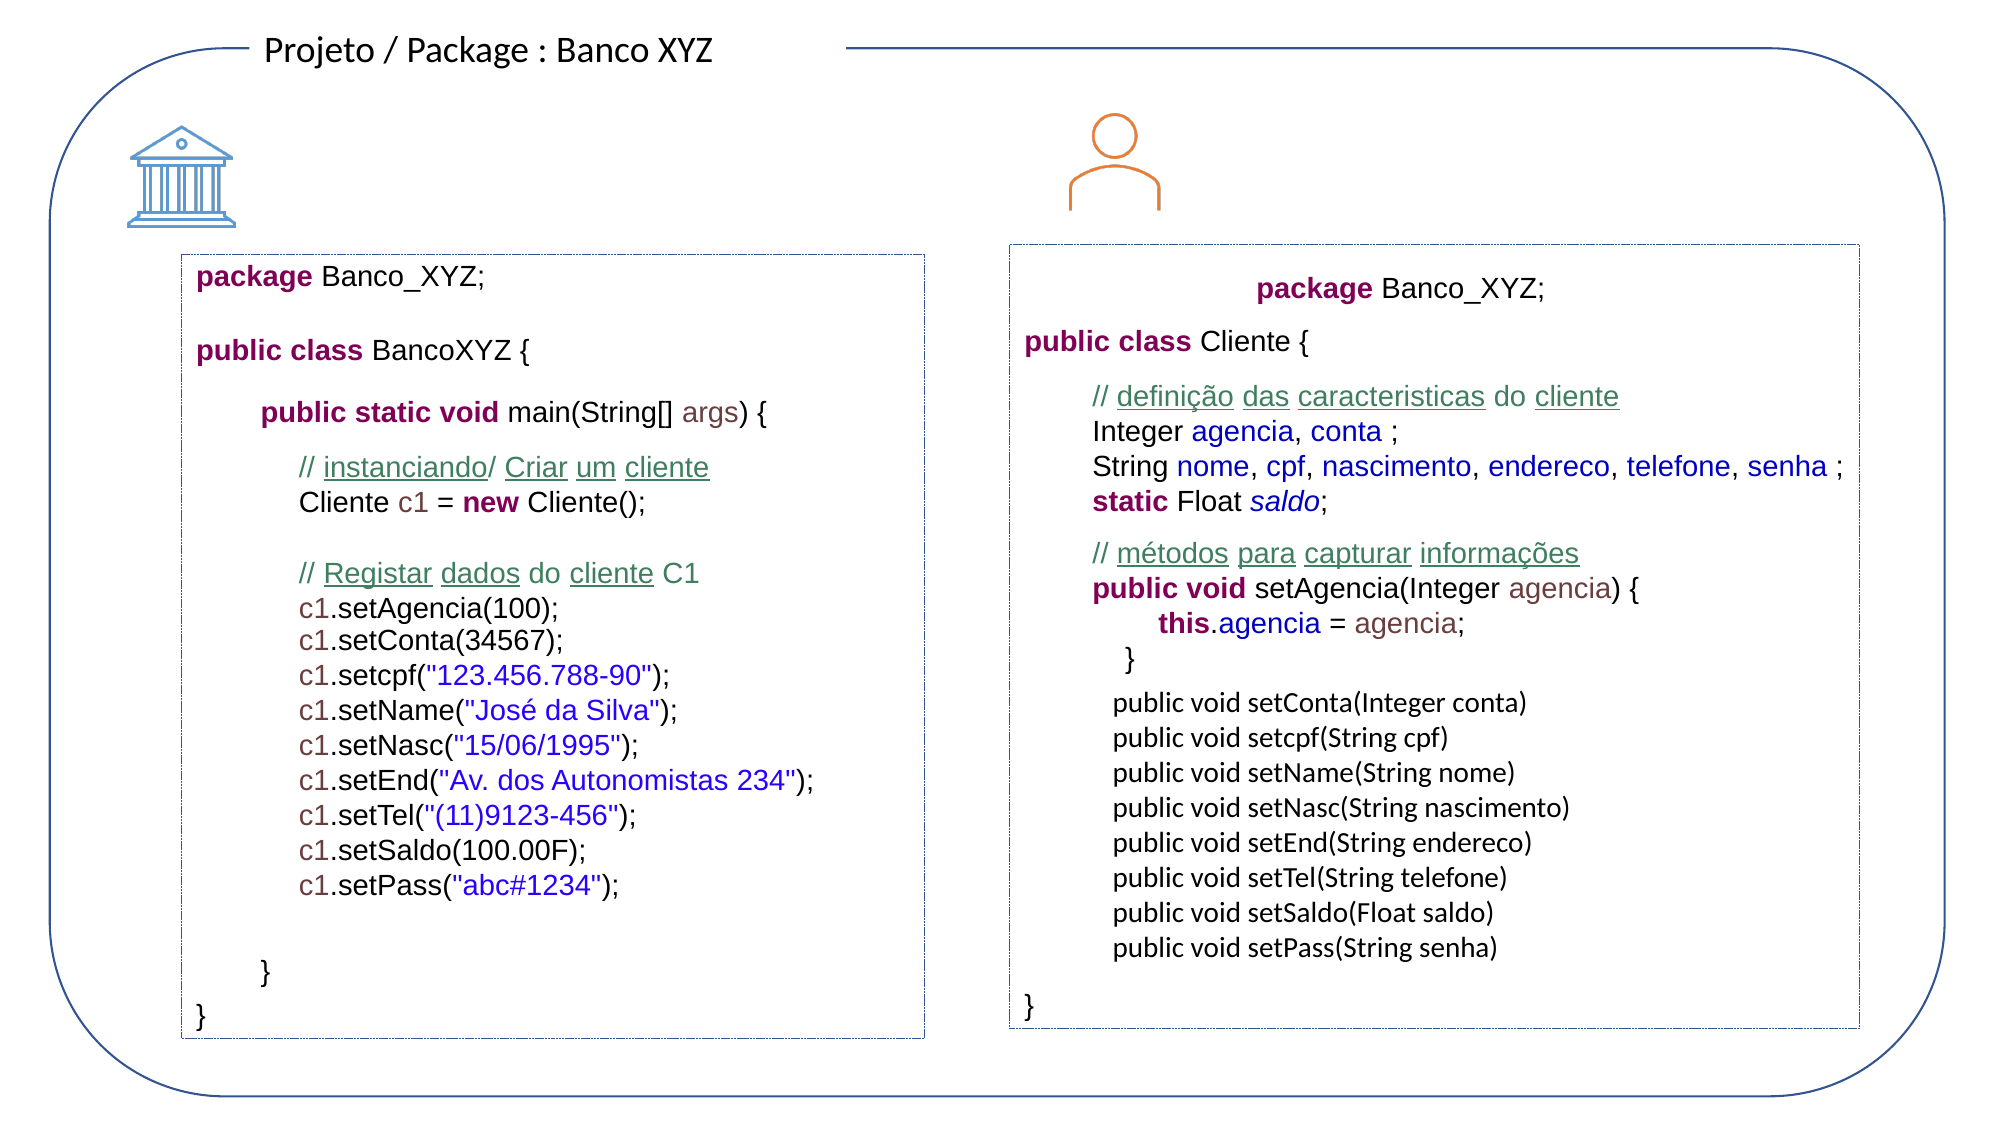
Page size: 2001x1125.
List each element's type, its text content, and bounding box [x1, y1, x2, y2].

text_box public void setConta(Integer conta) public void setcpf(String cpf) public void setName(String nome) public void setNasc(String nascimento) public void setEnd(String endereco) public void setTel(String telefone) public void setSaldo(Float saldo) public void setPass(String senha) [1098, 640, 1679, 971]
text_box public static void main(String[] args) { } [245, 385, 789, 995]
picture [1046, 93, 1183, 230]
text_box public class Cliente { } [1009, 244, 1860, 1029]
picture [113, 108, 250, 245]
text_box c1.setConta(34567); c1.setcpf("123.456.788-90"); c1.setName("José da Silva"); c1.setNasc("15/06/1995"); c1.setEnd("Av. dos Autonomistas 234"); c1.setTel("(11)9123-456"); c1.setSaldo(100.00F); c1.setPass("abc#1234"); [284, 613, 838, 909]
text_box package Banco_XYZ; [181, 249, 615, 300]
text_box package Banco_XYZ; [1241, 262, 1675, 312]
text_box // definição das caracteristicas do cliente Integer agencia, conta ; String nome, cpf, nascimento, endereco, telefone, senha ; static Float saldo; [1077, 370, 1889, 525]
text_box Projeto / Package : Banco XYZ [249, 17, 846, 78]
text_box // instanciando/ Criar um cliente Cliente c1 = new Cliente(); [283, 440, 757, 526]
text_box // métodos para capturar informações public void setAgencia(Integer agencia) { this.agencia = agencia; } [1077, 526, 2000, 682]
text_box // Registar dados do cliente C1 c1.setAgencia(100); [283, 546, 733, 632]
text_box public class BancoXYZ { } [181, 254, 925, 1039]
text_box [48, 47, 1946, 1098]
